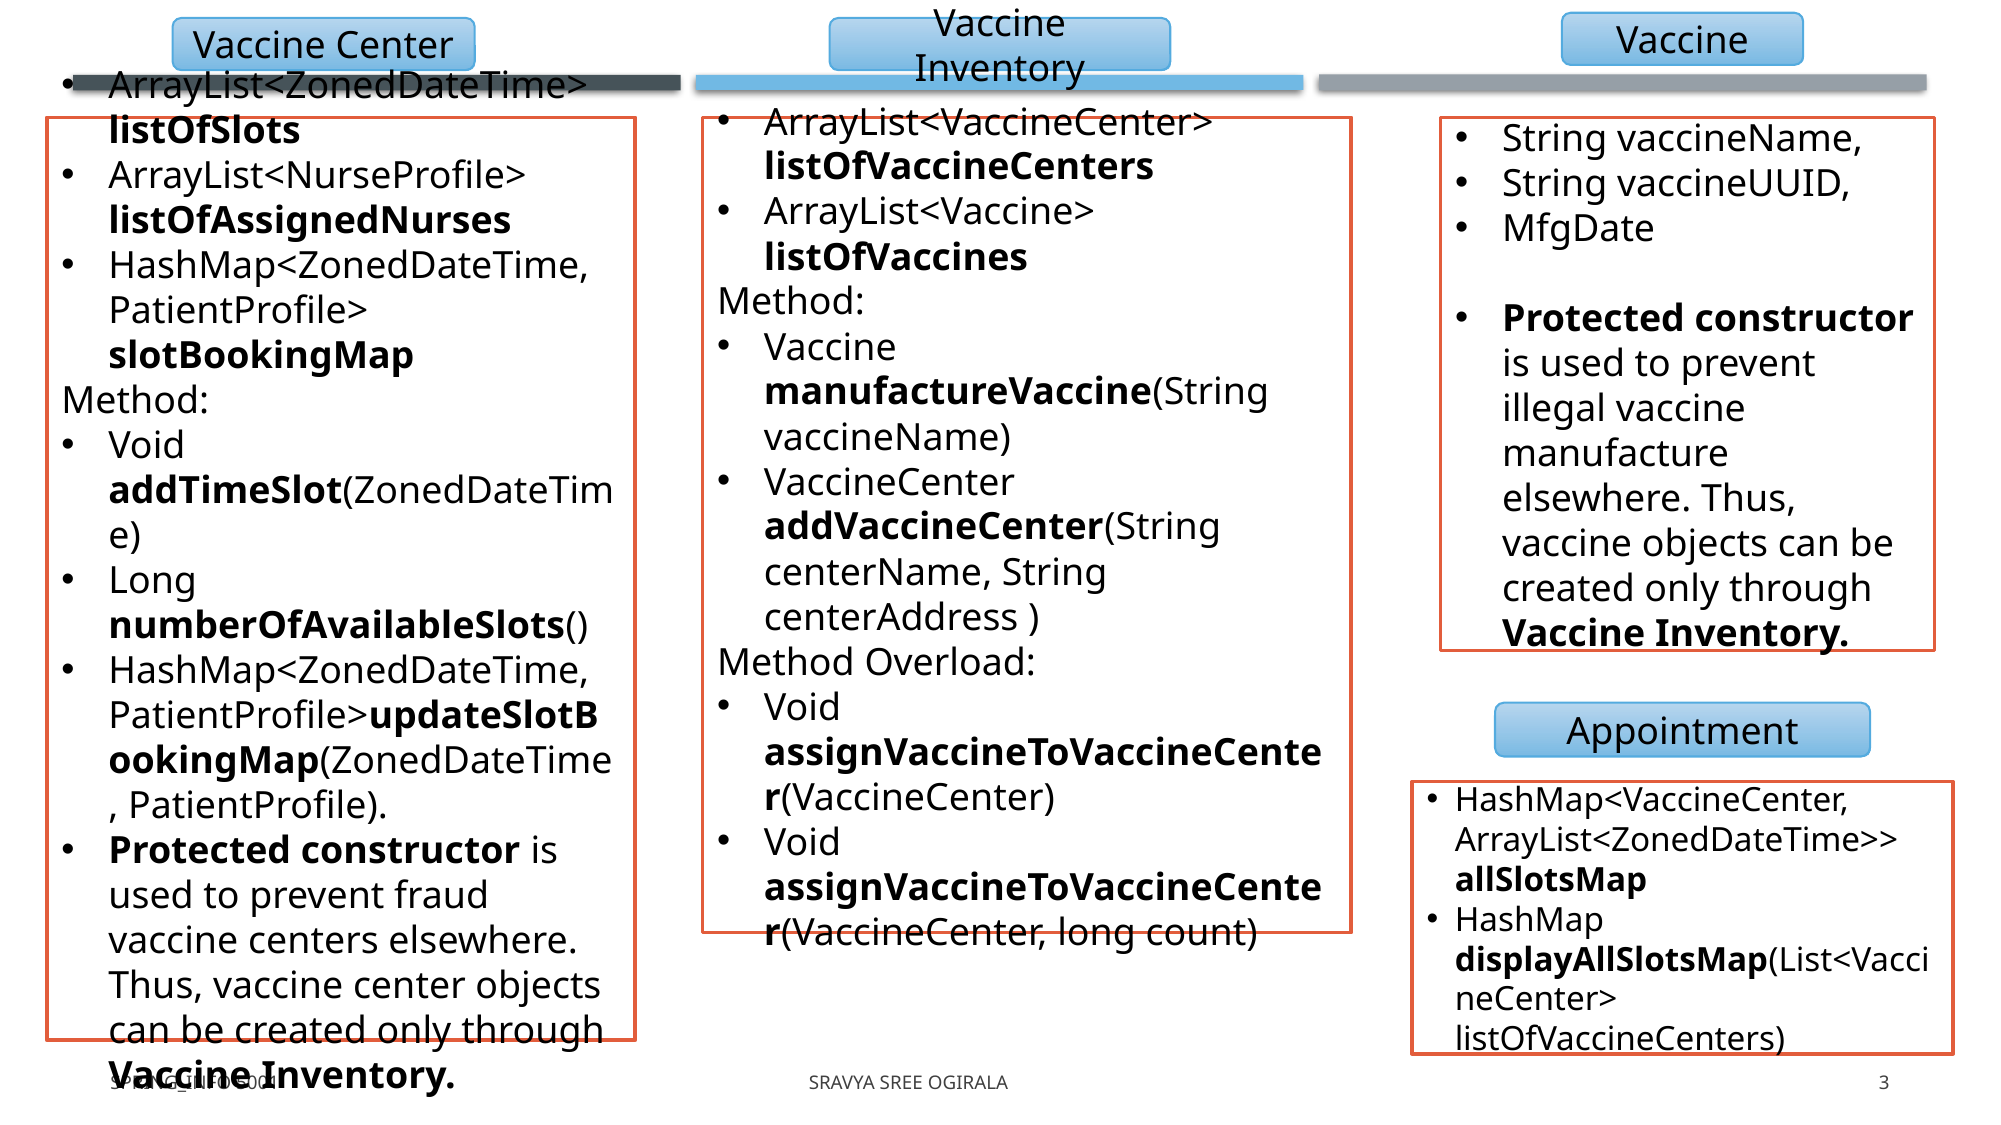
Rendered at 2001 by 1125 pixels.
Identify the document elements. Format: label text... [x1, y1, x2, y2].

text_box String vaccineName, String vaccineUUID, MfgDate Protected constructor is used to prevent illegal vaccine manufacture elsewhere. Thus, vaccine objects can be created only through Vaccine Inventory. [1439, 116, 1936, 652]
slide_number 3 [1732, 1053, 1905, 1114]
text_box Vaccine [1560, 11, 1805, 66]
footer Spring_INFO 5001 Sravya Sree Ogirala [95, 1053, 1230, 1114]
text_box Appointment [1493, 701, 1872, 758]
text_box ArrayList<ZonedDateTime> listOfSlots ArrayList<NurseProfile> listOfAssignedNurses HashMap<ZonedDateTime, PatientProfile> slotBookingMap Method: Void addTimeSlot(ZonedDateTime) Long numberOfAvailableSlots() HashMap<ZonedDateTime, PatientProfile>updateSlotBookingMap(ZonedDateTime, PatientProfile). Protected constructor is used to prevent fraud vaccine centers elsewhere. Thus, vaccine center objects can be created only through Vaccine Inventory. [45, 116, 637, 1042]
text_box ArrayList<VaccineCenter> listOfVaccineCenters ArrayList<Vaccine> listOfVaccines Method: Vaccine manufactureVaccine(String vaccineName) VaccineCenter addVaccineCenter(String centerName, String centerAddress ) Method Overload: Void assignVaccineToVaccineCenter(VaccineCenter) Void assignVaccineToVaccineCenter(VaccineCenter, long count) [701, 116, 1353, 934]
text_box Vaccine Center [171, 16, 476, 72]
text_box Vaccine Inventory [828, 16, 1172, 72]
text_box HashMap<VaccineCenter, ArrayList<ZonedDateTime>> allSlotsMap HashMap displayAllSlotsMap(List<VaccineCenter> listOfVaccineCenters) [1410, 780, 1955, 1056]
